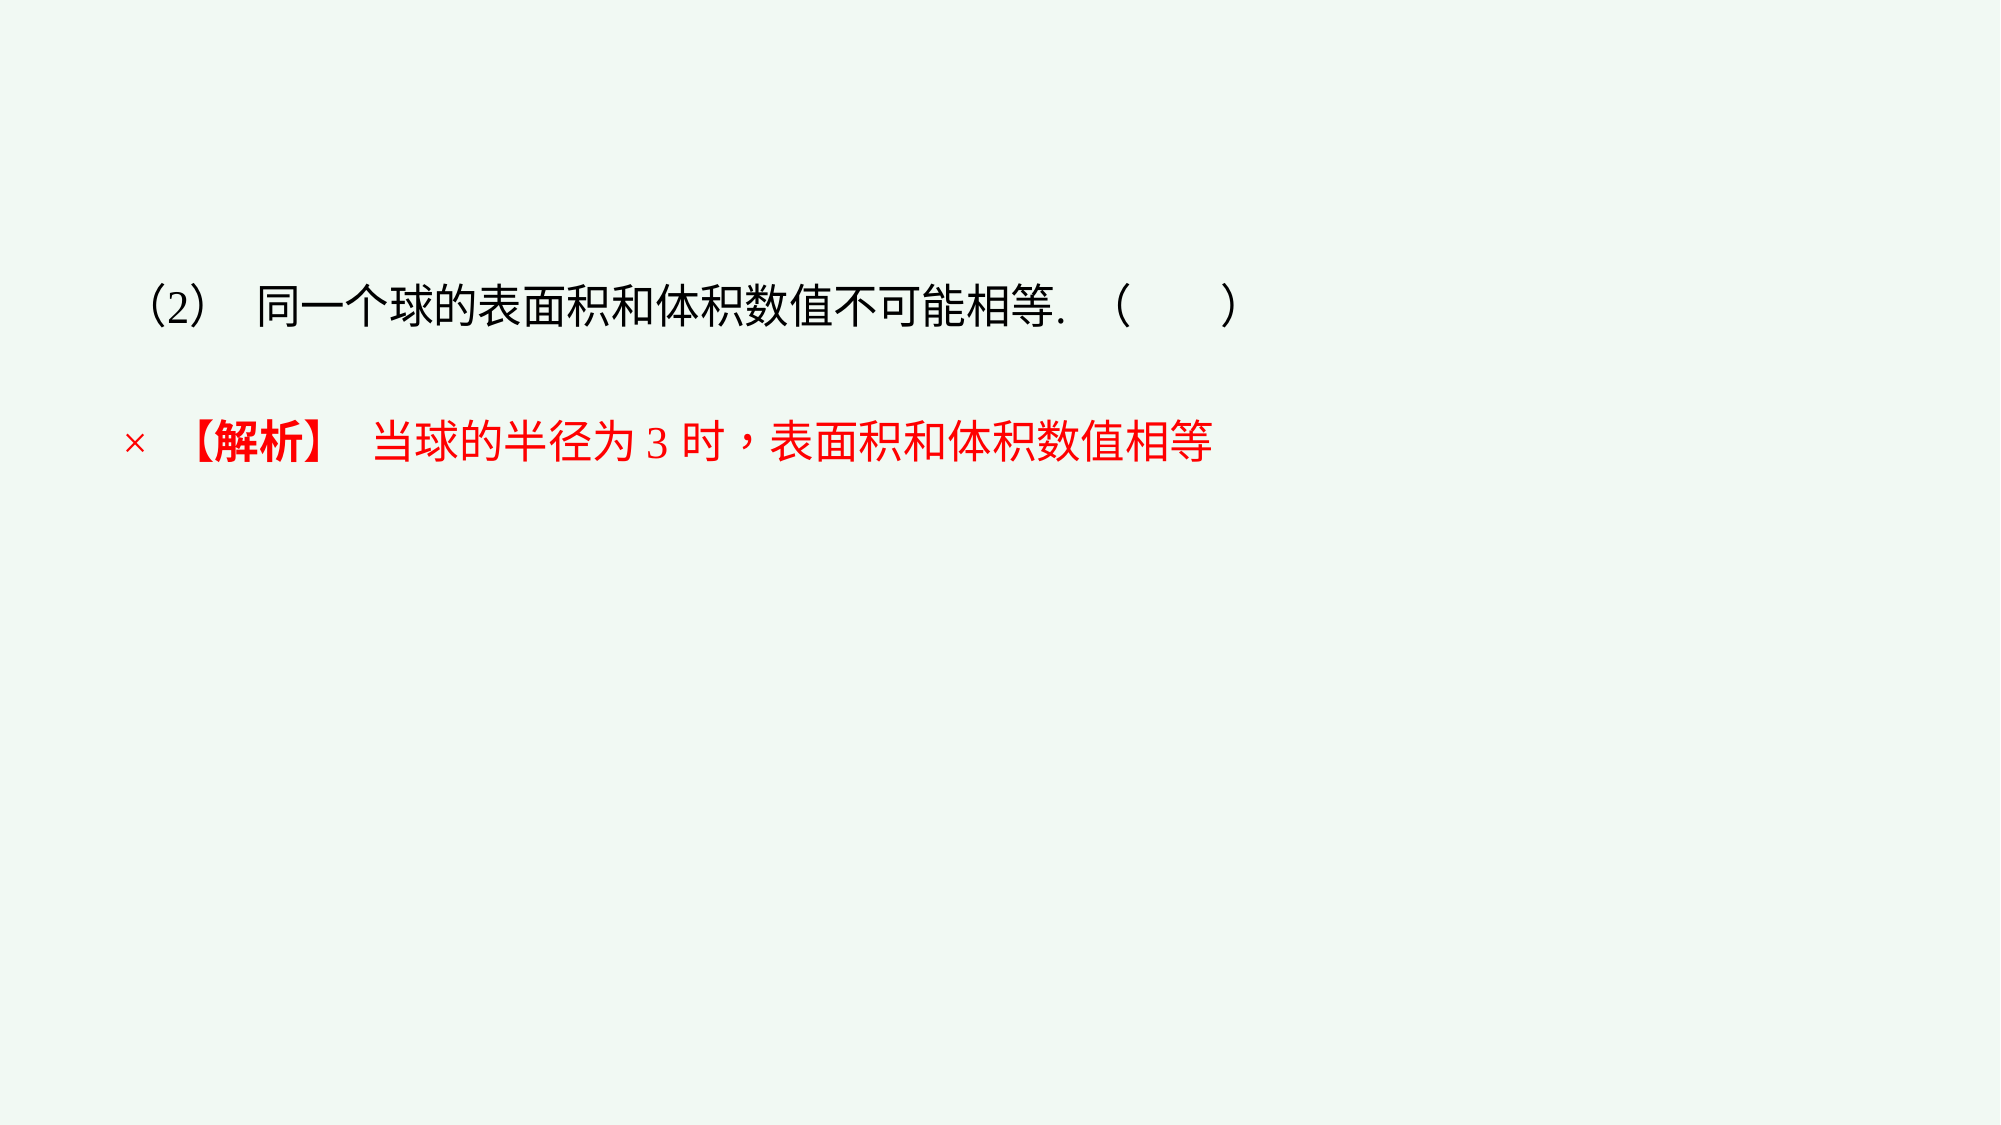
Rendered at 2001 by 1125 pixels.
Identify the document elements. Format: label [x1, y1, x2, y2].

text_box [122, 412, 1881, 573]
text_box [122, 273, 1881, 344]
